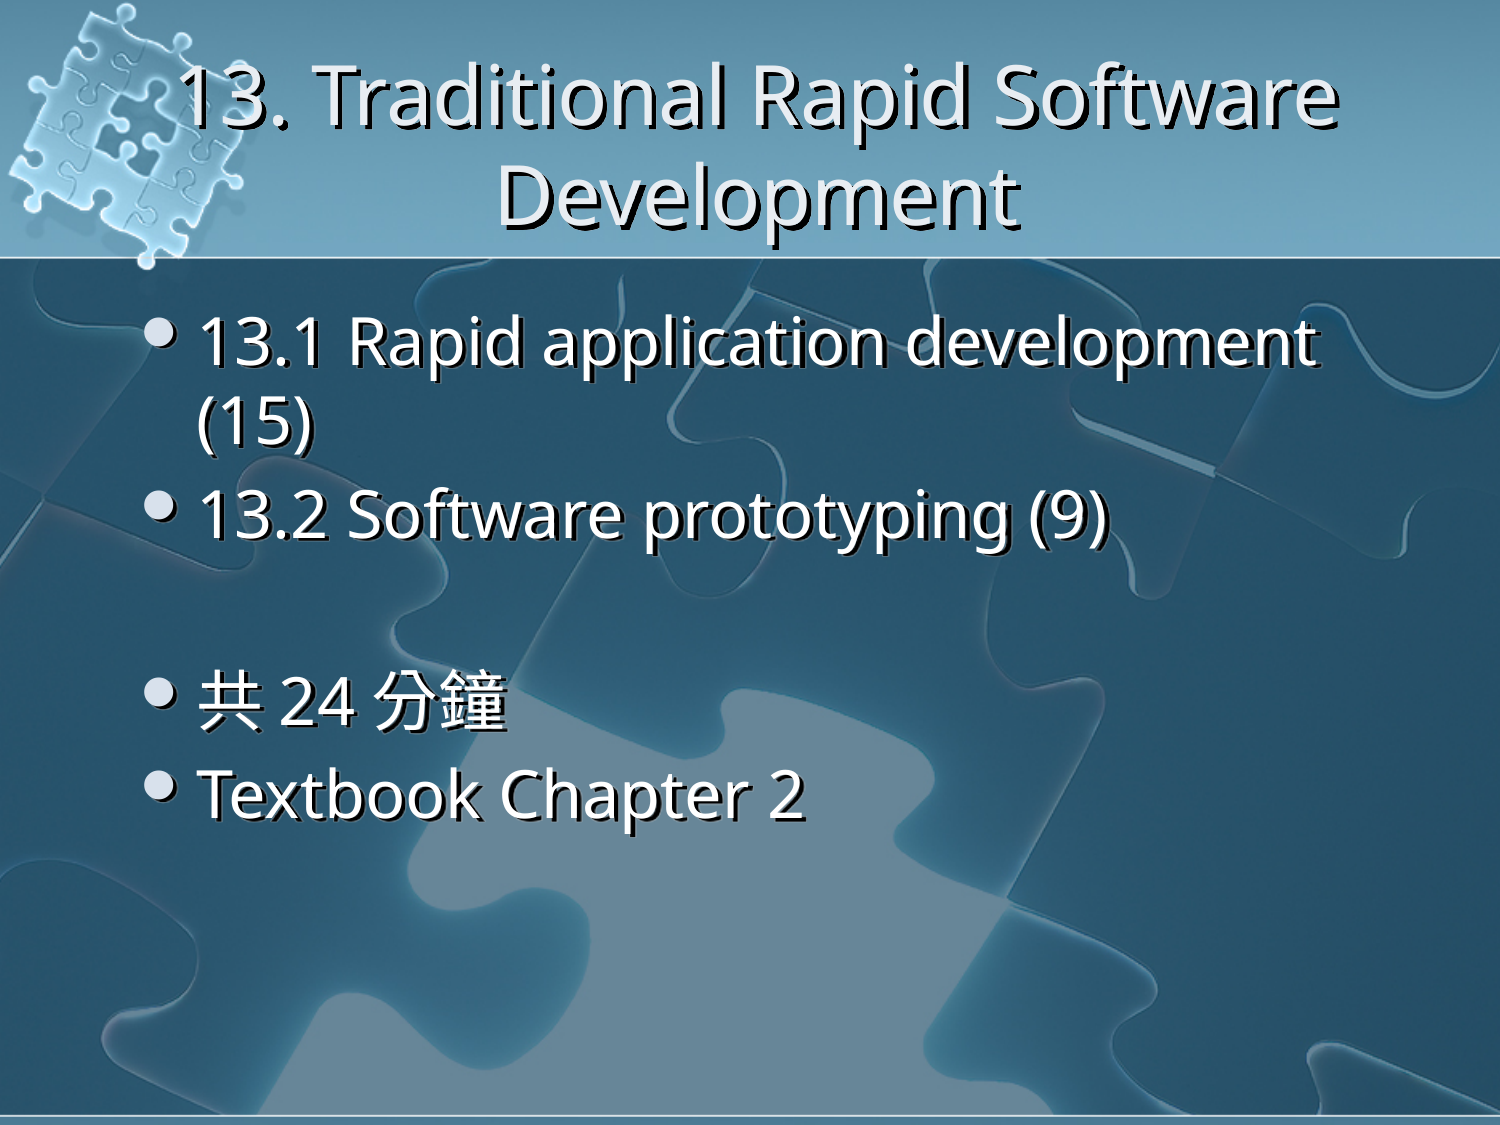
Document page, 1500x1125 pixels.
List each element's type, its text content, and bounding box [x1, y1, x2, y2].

list 13.1 Rapid application development (15) 13.2 Software prototyping (9) 共24分鐘 Textbook Chapter 2 [124, 290, 1388, 1071]
picture [0, 0, 1500, 1125]
title 13. Traditional Rapid Software Development [124, 54, 1388, 230]
